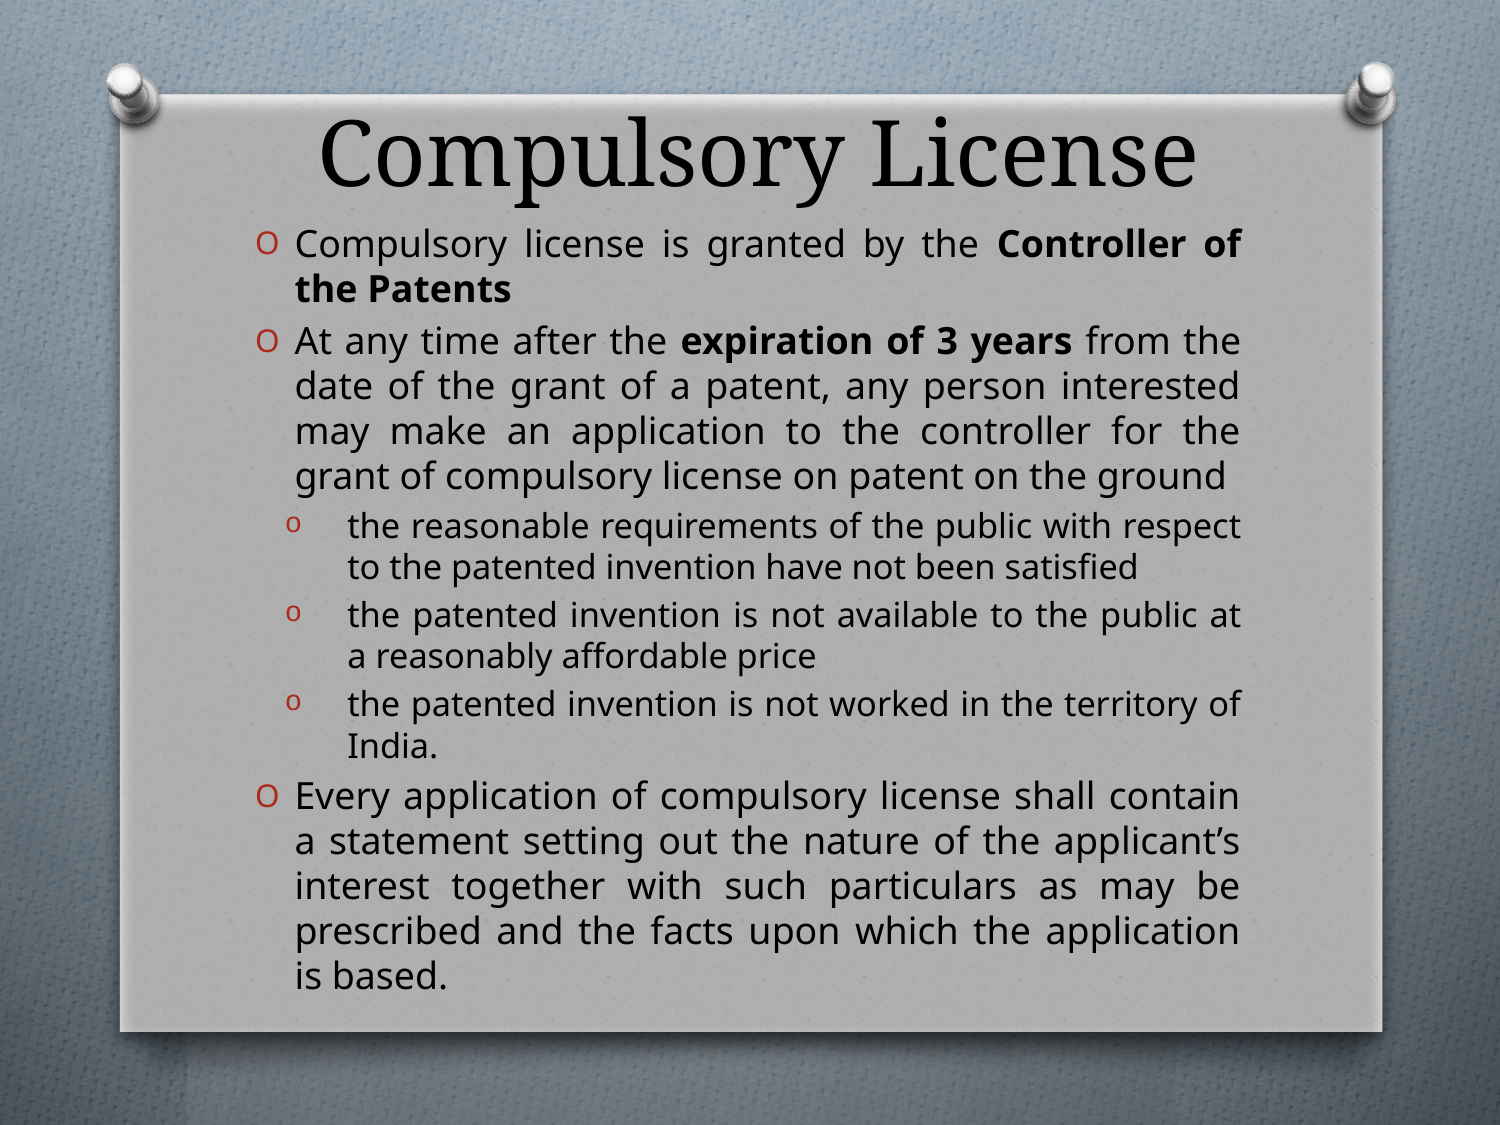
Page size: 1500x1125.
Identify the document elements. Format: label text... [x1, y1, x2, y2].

picture [1317, 35, 1439, 156]
list Compulsory license is granted by the Controller of the Patents At any time after the expiration of 3 years from the date of the grant of a patent, any person interested may make an application to the controller for the grant of compulsory license on patent on the ground the reasonable requirements of the public with respect to the patented invention have not been satisfied the patented invention is not available to the public at a reasonably affordable price the patented invention is not worked in the territory of India. Every application of compulsory license shall contain a statement setting out the nature of the applicant’s interest together with such particulars as may be prescribed and the facts upon which the application is based. [240, 212, 1257, 1038]
picture [75, 29, 198, 153]
title Compulsory License [187, 75, 1331, 225]
